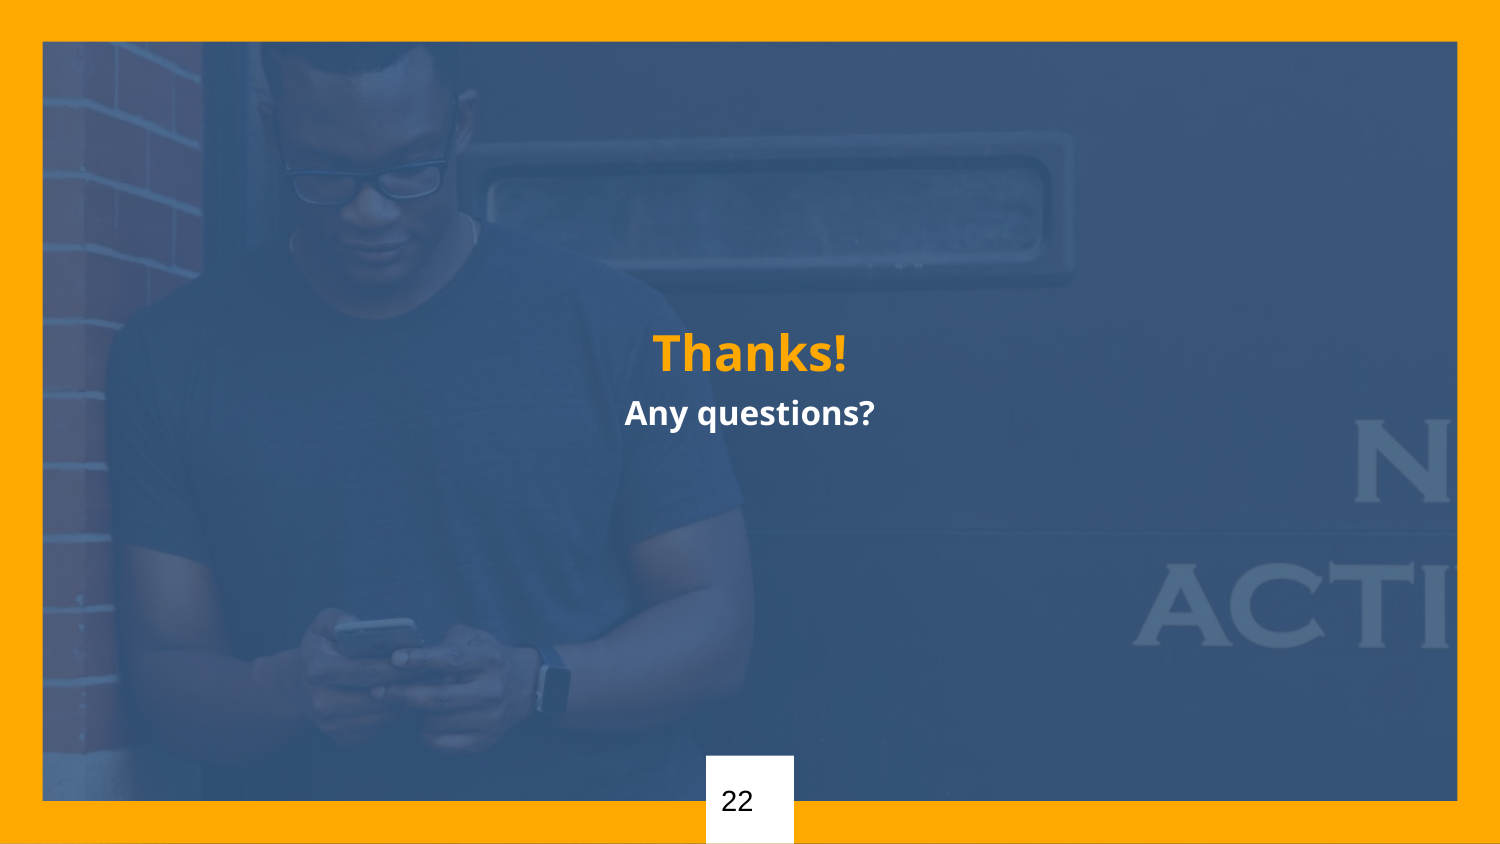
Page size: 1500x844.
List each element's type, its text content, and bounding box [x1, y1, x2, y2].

title Thanks! [209, 222, 1291, 376]
slide_number 22 [705, 755, 794, 844]
subtitle Any questions? [209, 376, 1291, 647]
